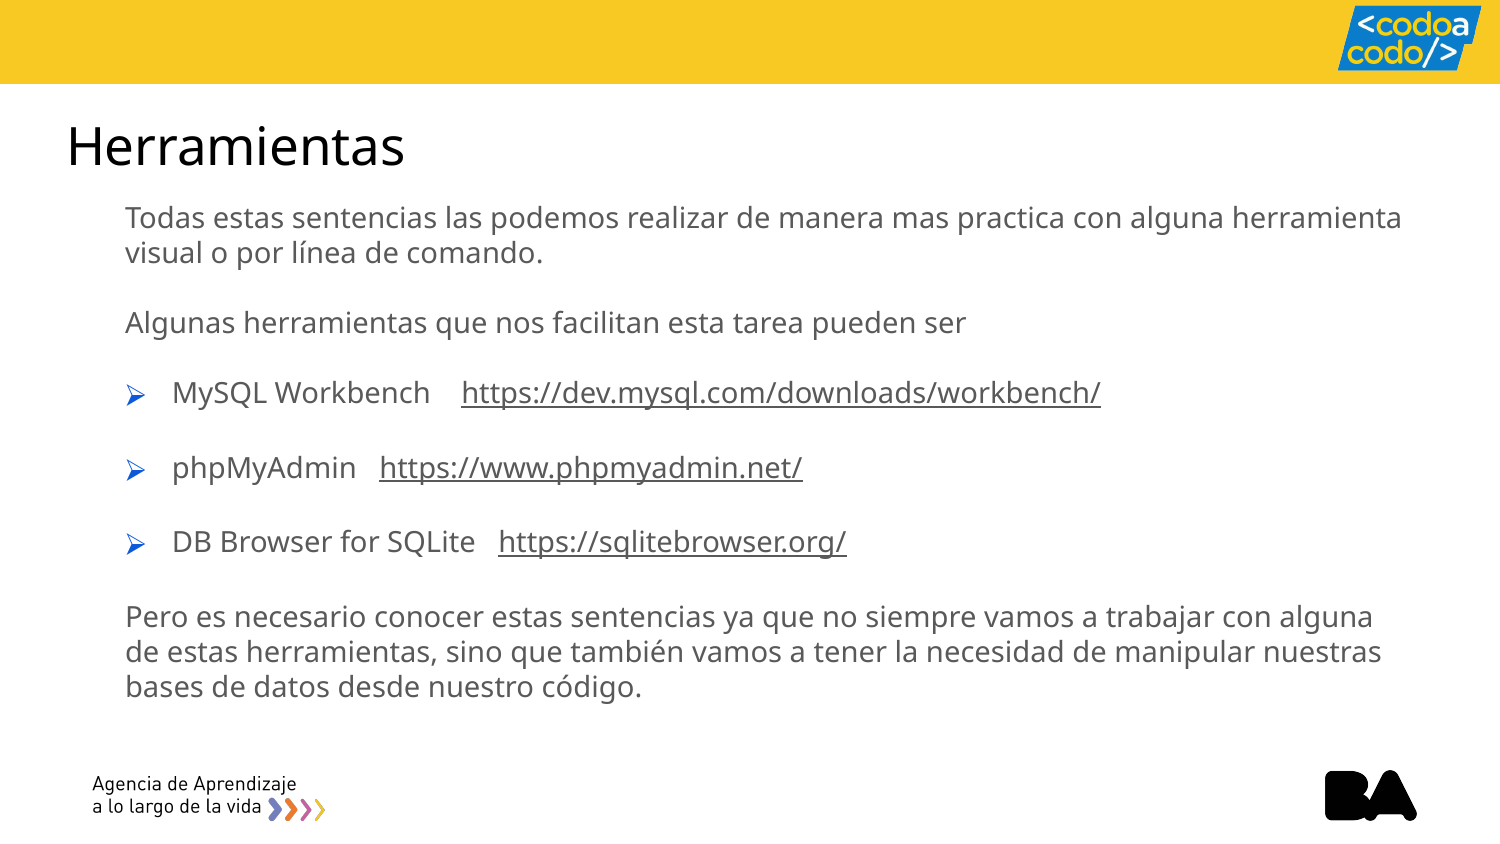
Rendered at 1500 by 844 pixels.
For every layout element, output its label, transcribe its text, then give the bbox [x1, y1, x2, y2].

picture [70, 756, 110, 835]
text_box Todas estas sentencias las podemos realizar de manera mas practica con alguna herramienta visual o por línea de comando. Algunas herramientas que nos facilitan esta tarea pueden ser MySQL Workbench https://dev.mysql.com/downloads/workbench/ phpMyAdmin https://www.phpmyadmin.net/ DB Browser for SQLite https://sqlitebrowser.org/ Pero es necesario conocer estas sentencias ya que no siempre vamos a trabajar con alguna de estas herramientas, sino que también vamos a tener la necesidad de manipular nuestras bases de datos desde nuestro código. [110, 191, 1422, 844]
picture [1337, 5, 1482, 71]
title Herramientas [51, 98, 1446, 192]
